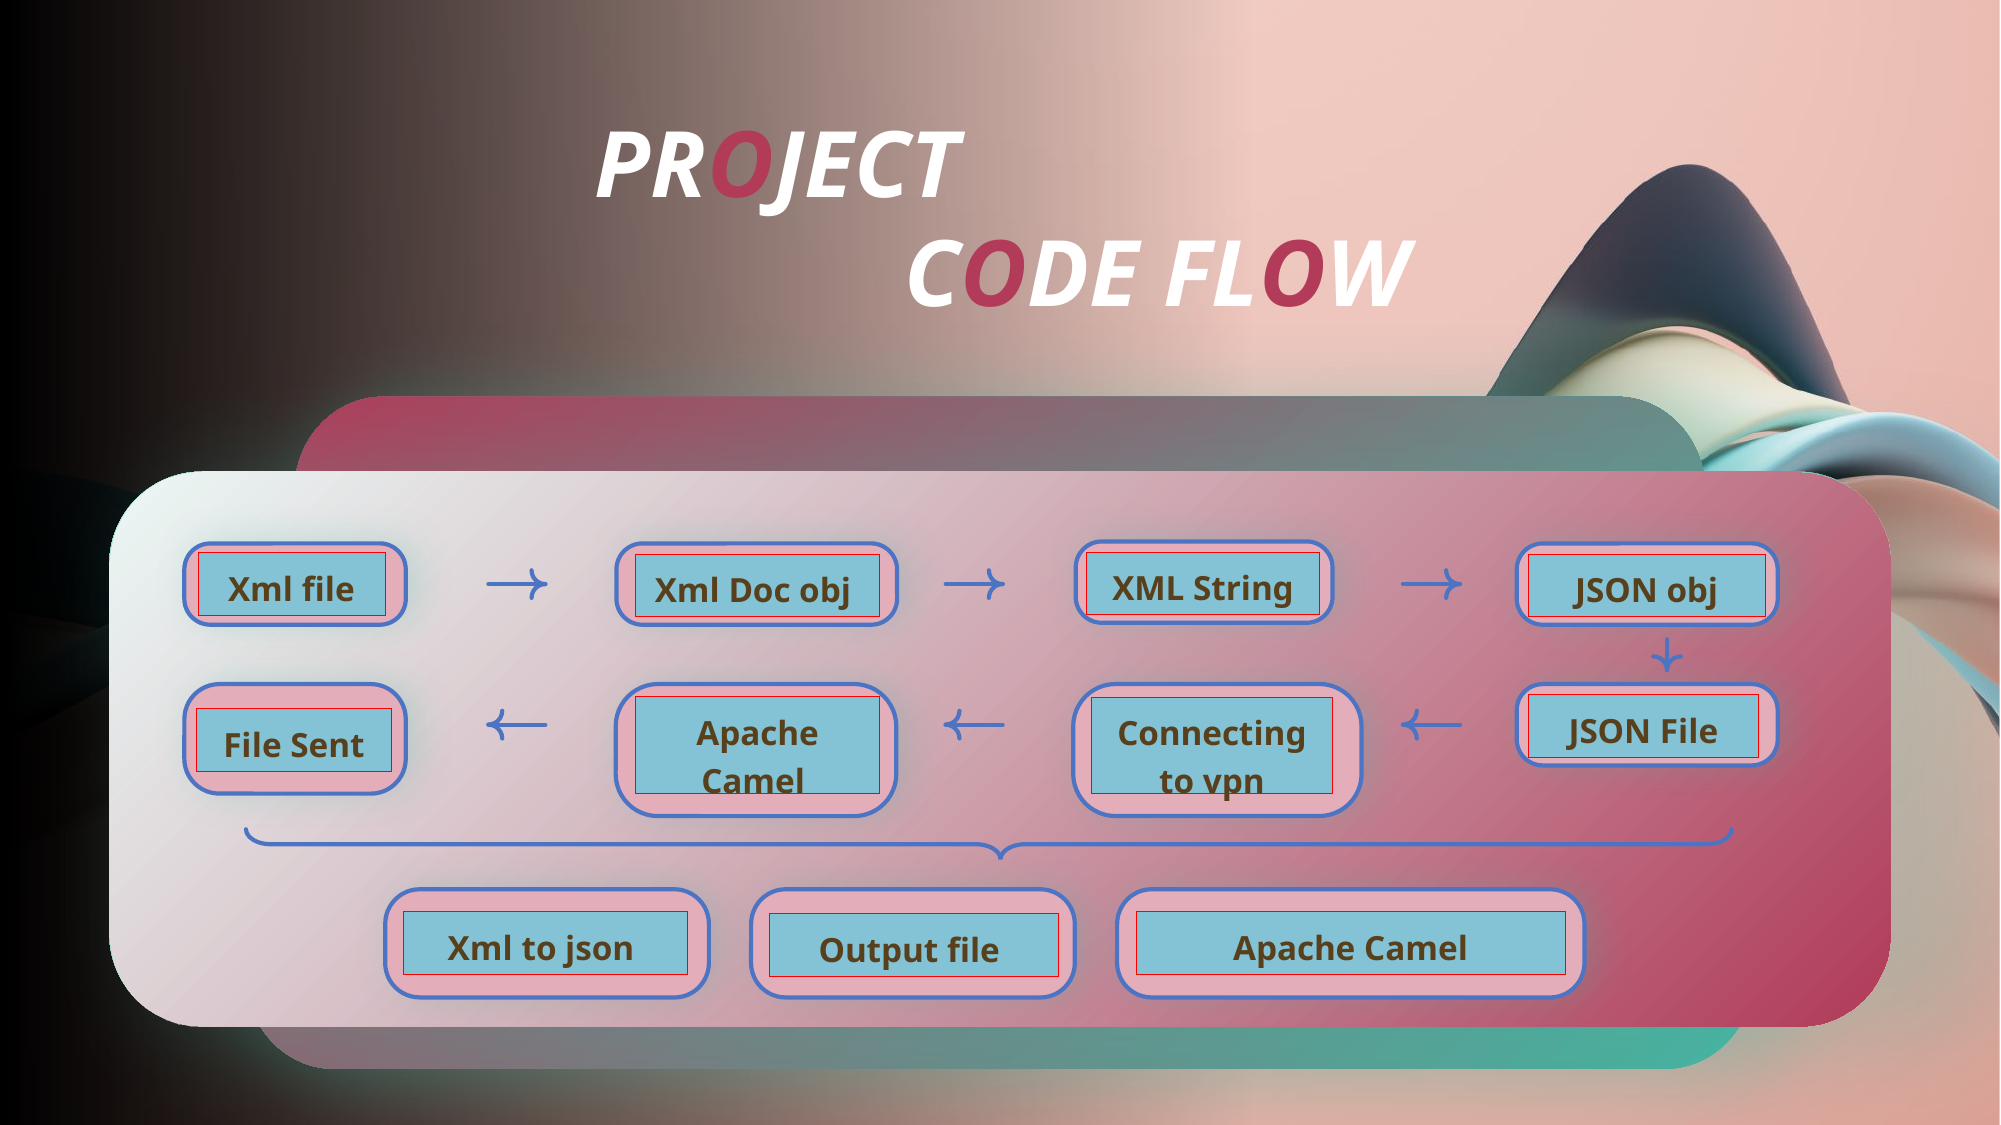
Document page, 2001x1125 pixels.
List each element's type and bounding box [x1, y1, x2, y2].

text_box [245, 1027, 1755, 1069]
text_box [488, 556, 560, 612]
text_box [245, 396, 1755, 471]
text_box [931, 696, 1003, 753]
text_box [184, 543, 406, 625]
text_box [616, 543, 898, 625]
text_box [184, 684, 406, 794]
text_box [1075, 541, 1333, 623]
text_box [1516, 684, 1778, 766]
text_box [1073, 684, 1362, 816]
text_box [945, 556, 1017, 612]
text_box [109, 471, 1891, 1027]
text_box [1516, 543, 1778, 625]
picture [0, 0, 2000, 1125]
text_box [1644, 633, 1690, 690]
text_box [1389, 696, 1460, 753]
text_box [1402, 556, 1474, 612]
text_box [474, 696, 546, 753]
text_box [385, 889, 1585, 998]
text_box [615, 684, 897, 817]
